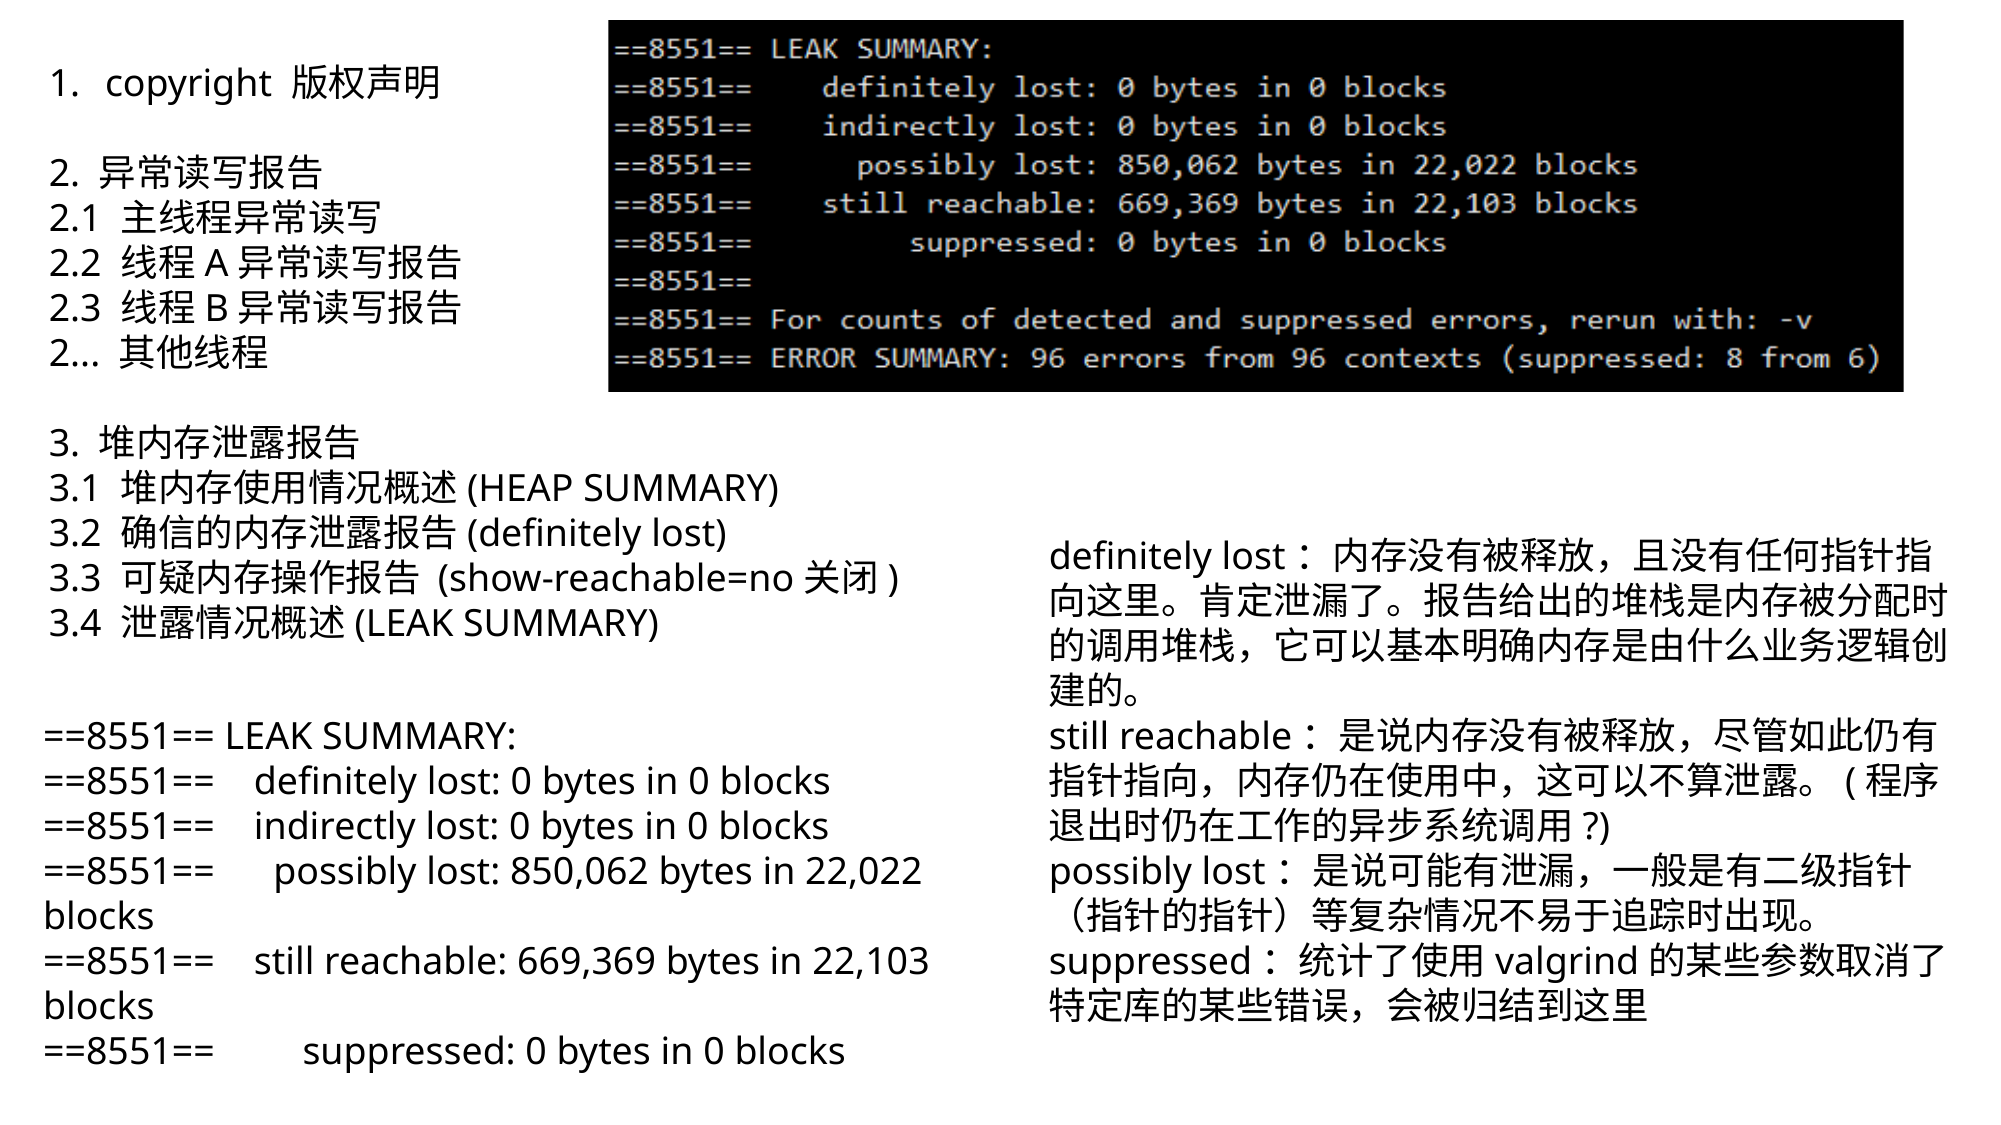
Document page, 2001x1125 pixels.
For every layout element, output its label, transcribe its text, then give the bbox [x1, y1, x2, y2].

picture [608, 20, 1904, 392]
text_box ==8551== LEAK SUMMARY: ==8551== definitely lost: 0 bytes in 0 blocks ==8551== indirectly lost: 0 bytes in 0 blocks ==8551== possibly lost: 850,062 bytes in 22,022 blocks ==8551== still reachable: 669,369 bytes in 22,103 blocks ==8551== suppressed: 0 bytes in 0 blocks [28, 704, 1029, 1080]
text_box definitely lost：内存没有被释放，且没有任何指针指向这里。肯定泄漏了。报告给出的堆栈是内存被分配时的调用堆栈，它可以基本明确内存是由什么业务逻辑创建的。 still reachable：是说内存没有被释放，尽管如此仍有指针指向，内存仍在使用中，这可以不算泄露。(程序退出时仍在工作的异步系统调用?) possibly lost：是说可能有泄漏，一般是有二级指针（指针的指针）等复杂情况不易于追踪时出现。 suppressed：统计了使用valgrind的某些参数取消了特定库的某些错误，会被归结到这里 [1033, 524, 1972, 1034]
text_box copyright 版权声明 2. 异常读写报告 2.1 主线程异常读写 2.2 线程A异常读写报告 2.3 线程B异常读写报告 2... 其他线程 3. 堆内存泄露报告 3.1 堆内存使用情况概述(HEAP SUMMARY) 3.2 确信的内存泄露报告(definitely lost) 3.3 可疑内存操作报告 (show-reachable=no关闭) 3.4 泄露情况概述(LEAK SUMMARY) [34, 51, 1034, 652]
